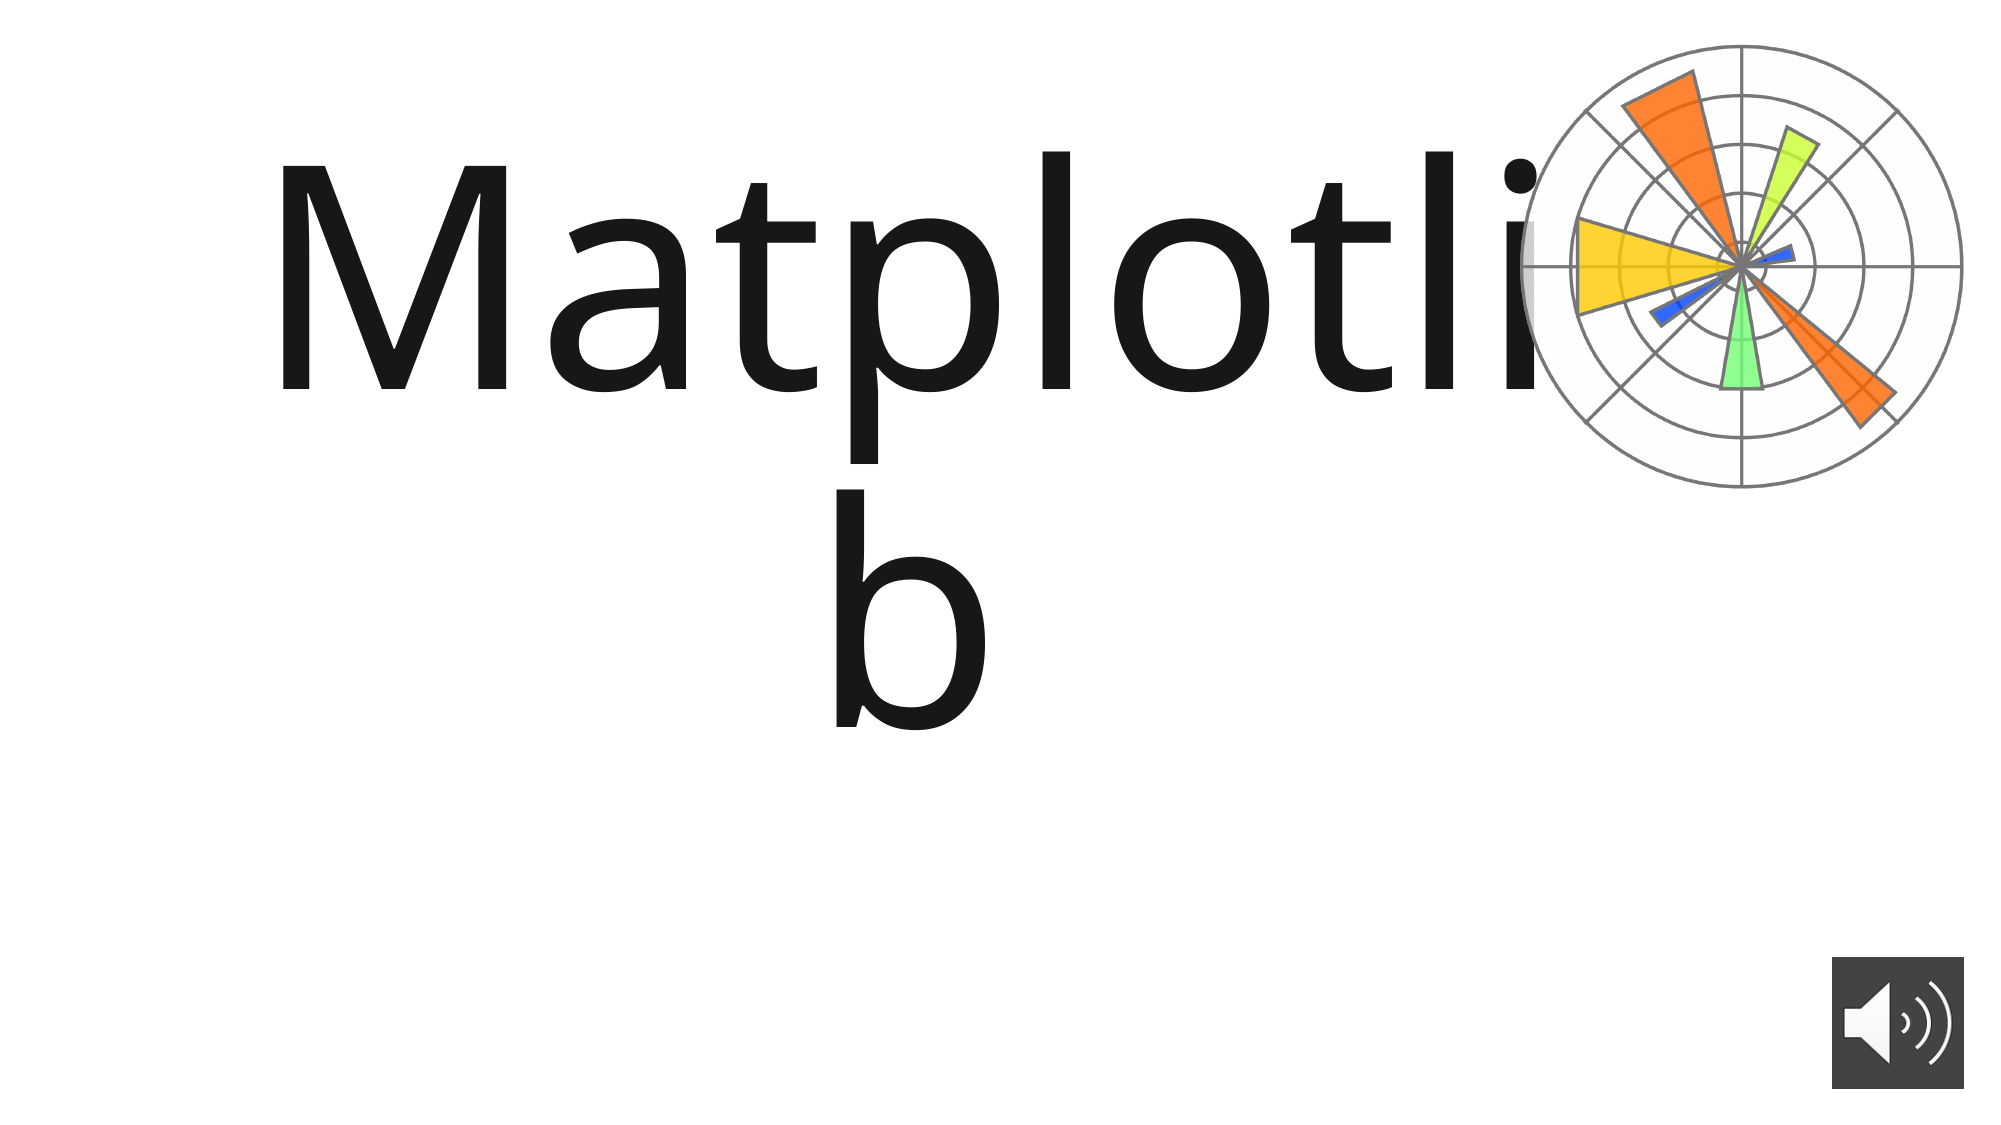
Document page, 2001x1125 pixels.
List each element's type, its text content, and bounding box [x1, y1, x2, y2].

picture [1831, 956, 1965, 1090]
title Matplotlib [156, 410, 1657, 803]
picture [1518, 43, 1965, 490]
